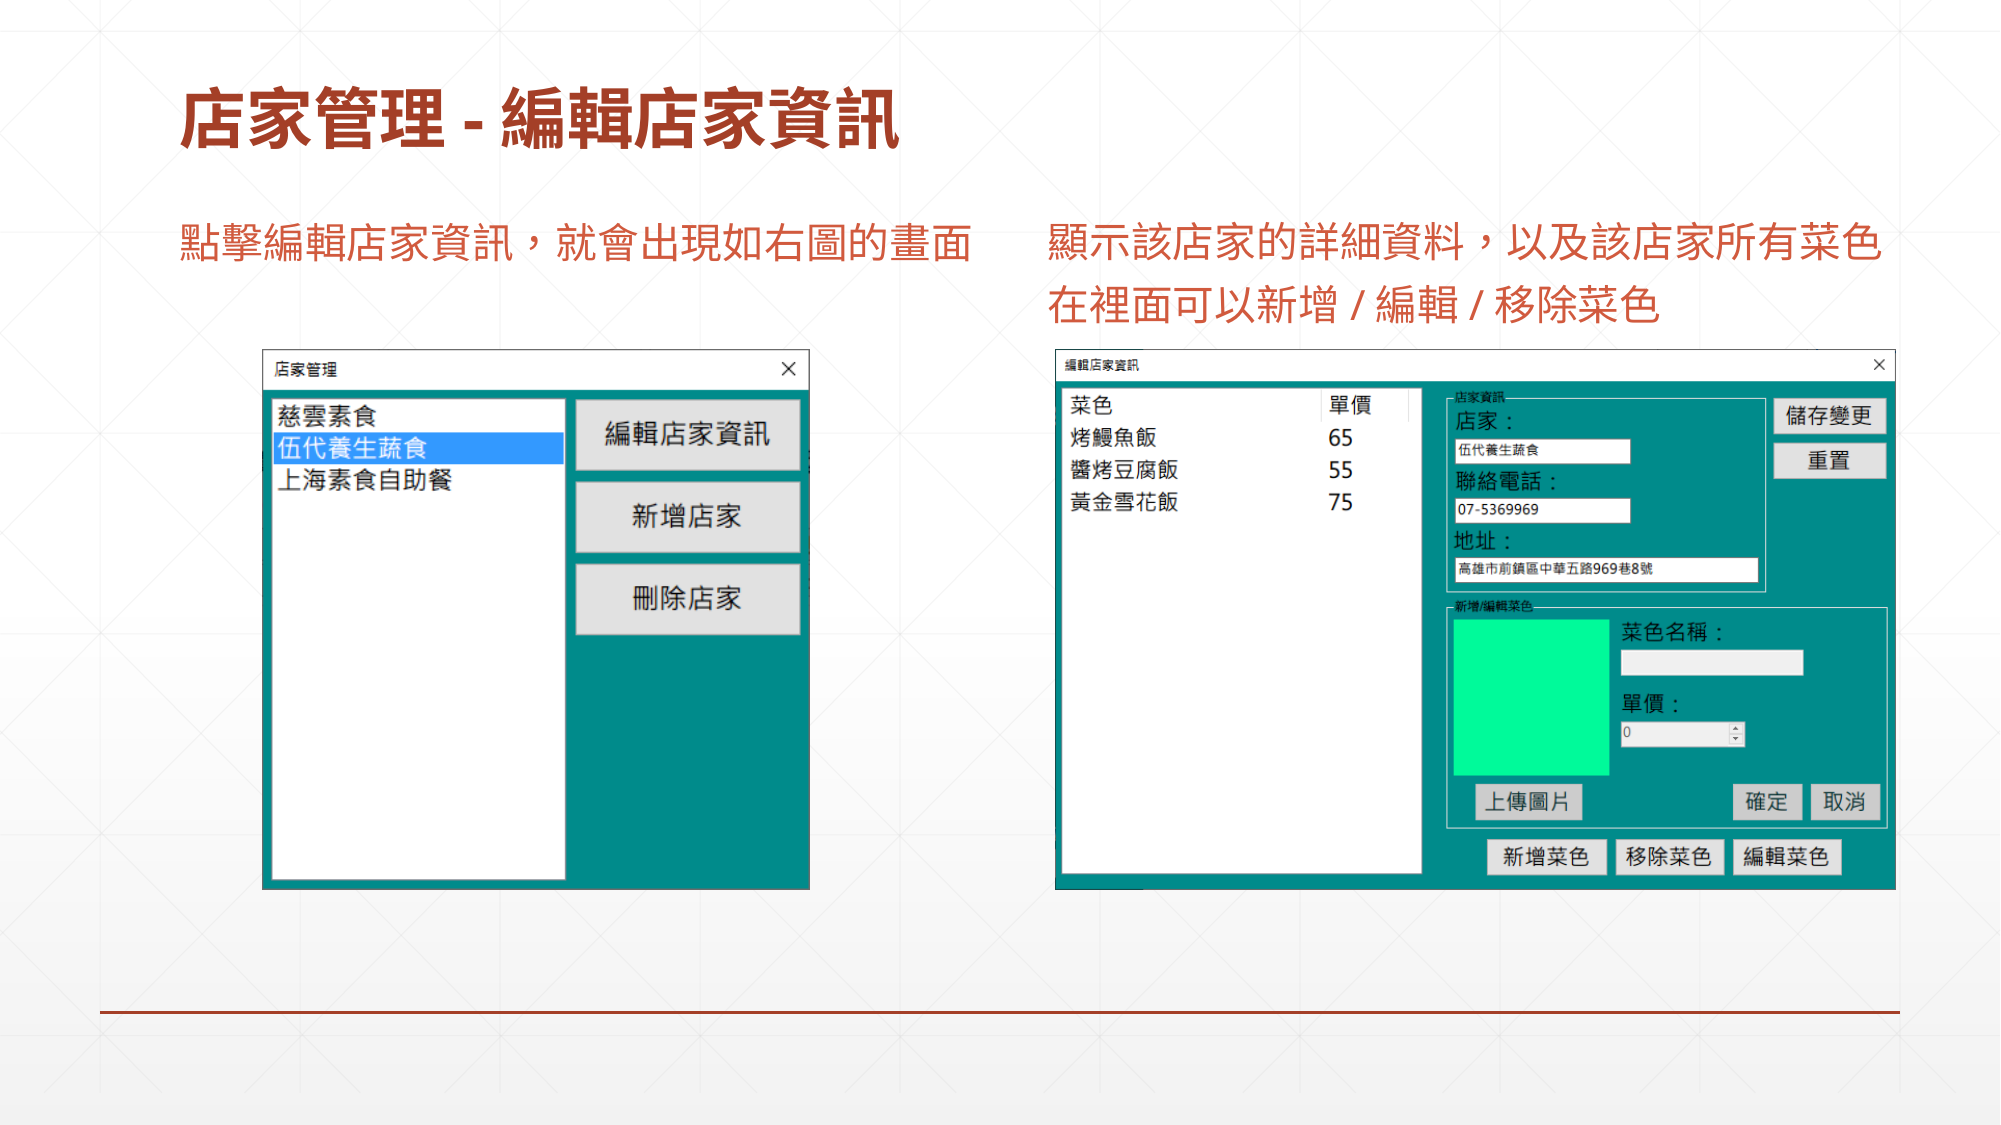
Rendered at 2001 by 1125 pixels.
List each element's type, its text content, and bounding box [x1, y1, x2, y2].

title 店家管理-編輯店家資訊 [164, 57, 1740, 166]
list 點擊編輯店家資訊，就會出現如右圖的畫面 [164, 181, 1019, 291]
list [262, 349, 810, 890]
list 顯示該店家的詳細資料，以及該店家所有菜色 在裡面可以新增/編輯/移除菜色 [1032, 181, 1919, 351]
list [1055, 349, 1896, 890]
